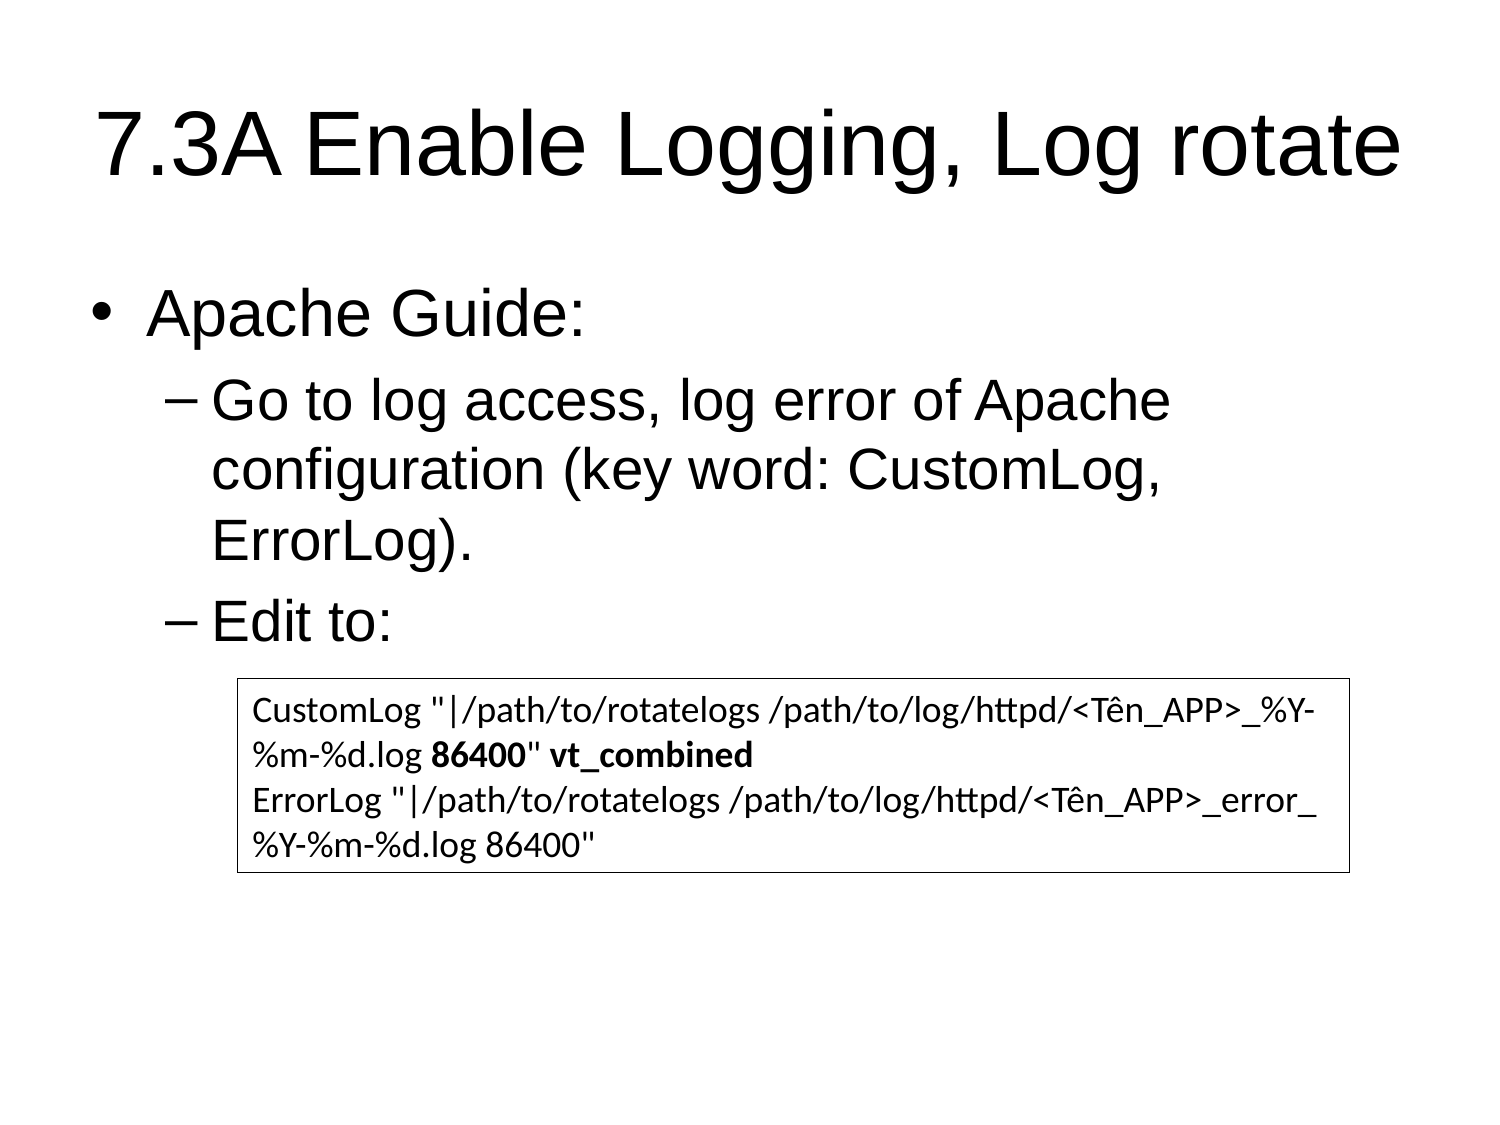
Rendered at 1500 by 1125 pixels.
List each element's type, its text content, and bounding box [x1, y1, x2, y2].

list Apache Guide: Go to log access, log error of Apache configuration (key word: CustomLog, ErrorLog). Edit to: [75, 262, 1425, 1005]
text_box CustomLog "|/path/to/rotatelogs /path/to/log/httpd/<Tên_APP>_%Y-%m-%d.log 86400" vt_combined ErrorLog "|/path/to/rotatelogs /path/to/log/httpd/<Tên_APP>_error_%Y-%m-%d.log 86400" [237, 678, 1350, 873]
title 7.3A Enable Logging, Log rotate [75, 45, 1425, 233]
